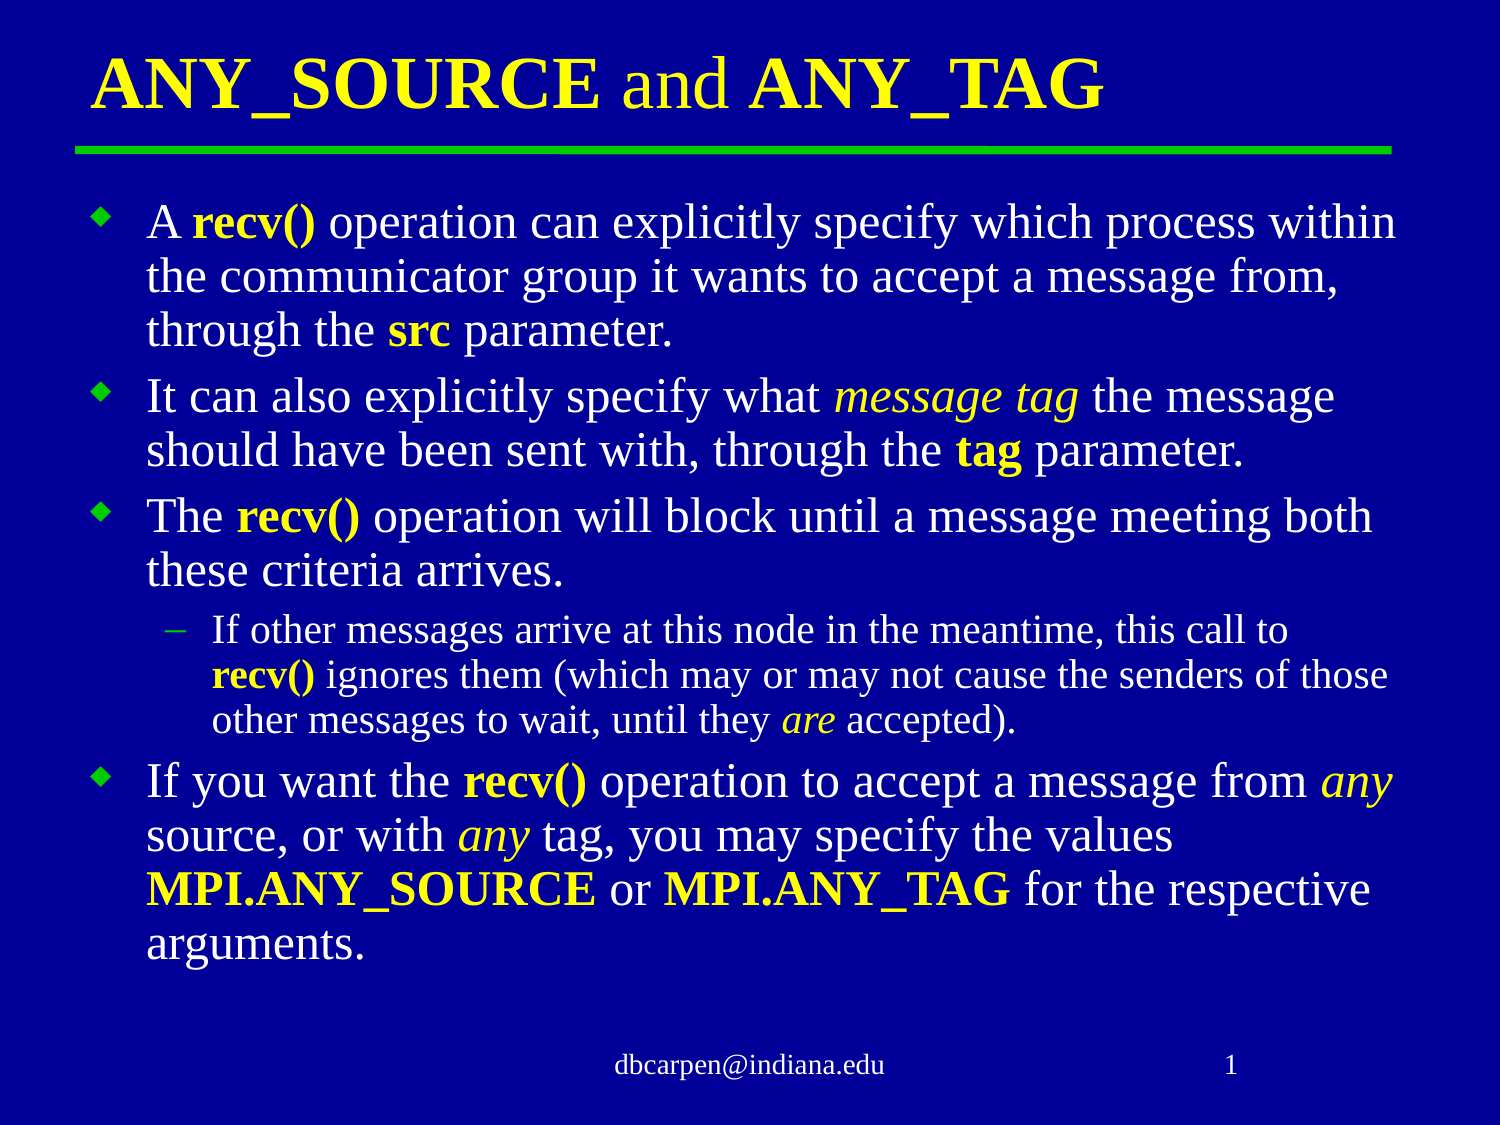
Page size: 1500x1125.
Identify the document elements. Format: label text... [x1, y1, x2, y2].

title ANY_SOURCE and ANY_TAG [74, 0, 1351, 132]
list A recv() operation can explicitly specify which process within the communicator group it wants to accept a message from, through the src parameter. It can also explicitly specify what message tag the message should have been sent with, through the tag parameter. The recv() operation will block until a message meeting both these criteria arrives. If other messages arrive at this node in the meantime, this call to recv() ignores them (which may or may not cause the senders of those other messages to wait, until they are accepted). If you want the recv() operation to accept a message from any source, or with any tag, you may specify the values MPI.ANY_SOURCE or MPI.ANY_TAG for the respective arguments. [74, 187, 1413, 1017]
